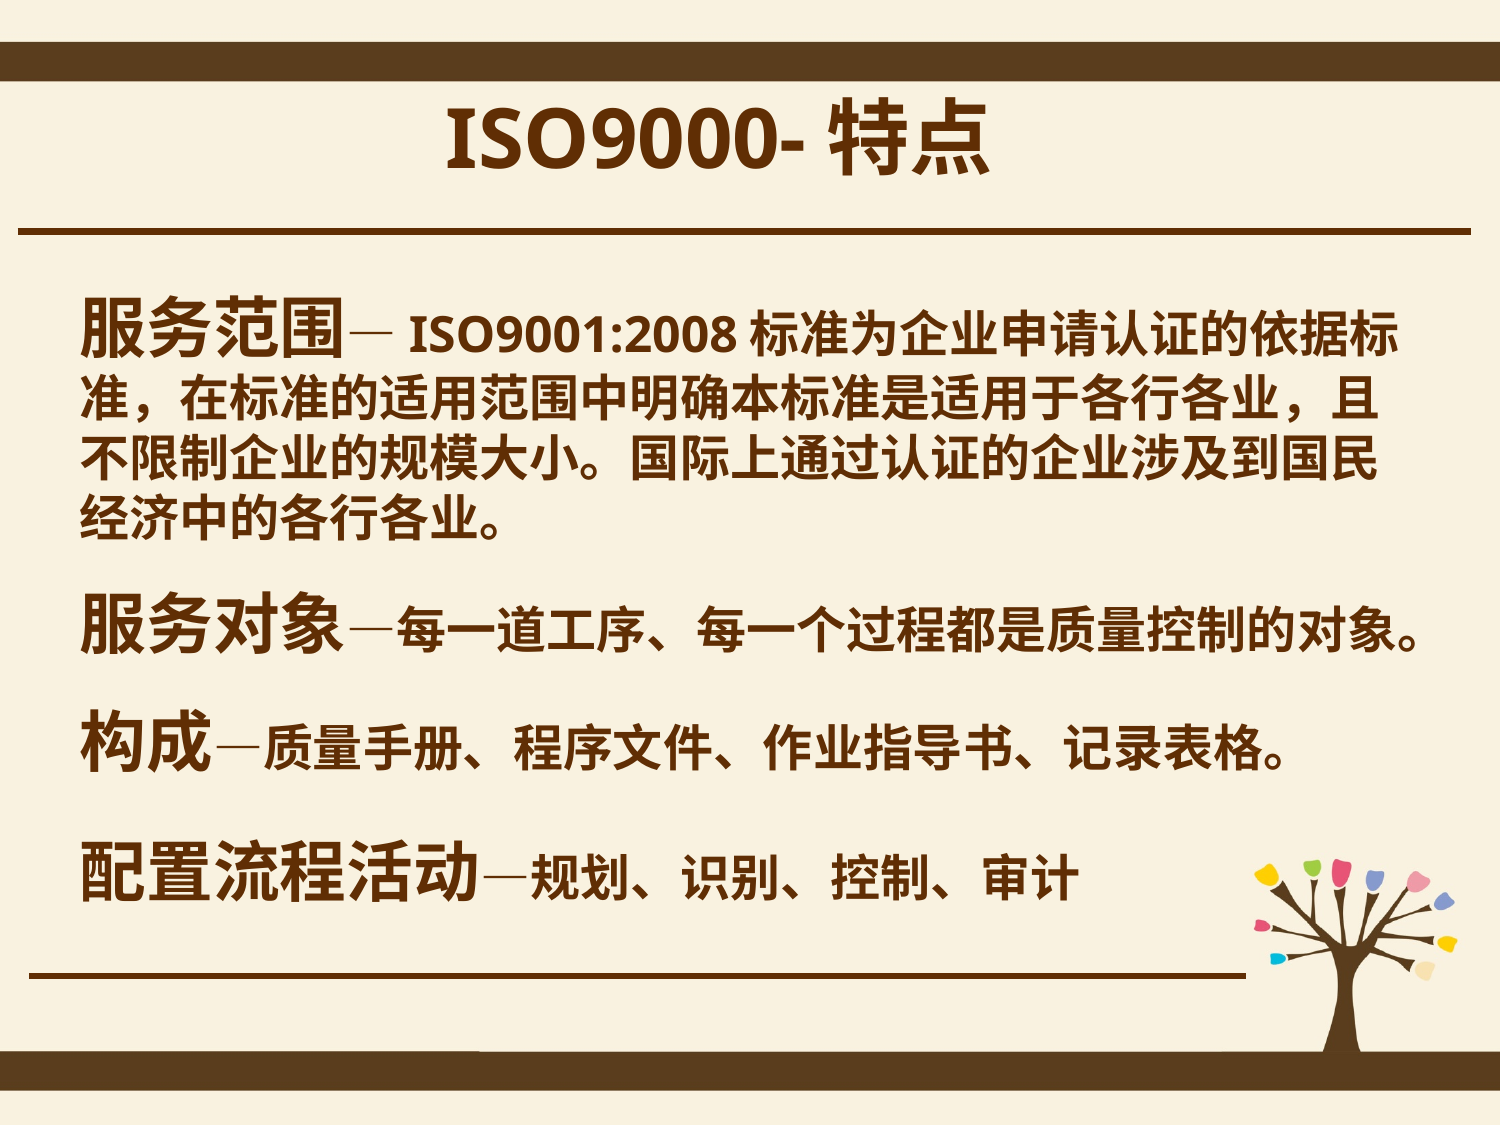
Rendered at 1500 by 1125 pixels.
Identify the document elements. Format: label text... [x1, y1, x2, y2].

text_box ISO9000-特点 [430, 78, 1148, 193]
picture [0, 0, 1500, 1125]
text_box 构成—质量手册、程序文件、作业指导书、记录表格。 [64, 692, 1293, 822]
text_box 服务对象—每一道工序、每一个过程都是质量控制的对象。 [64, 574, 1429, 729]
text_box 配置流程活动—规划、识别、控制、审计 [64, 822, 1293, 977]
text_box 服务范围—ISO9001:2008标准为企业申请认证的依据标准，在标准的适用范围中明确本标准是适用于各行各业，且不限制企业的规模大小。国际上通过认证的企业涉及到国民经济中的各行各业。 [65, 278, 1434, 614]
